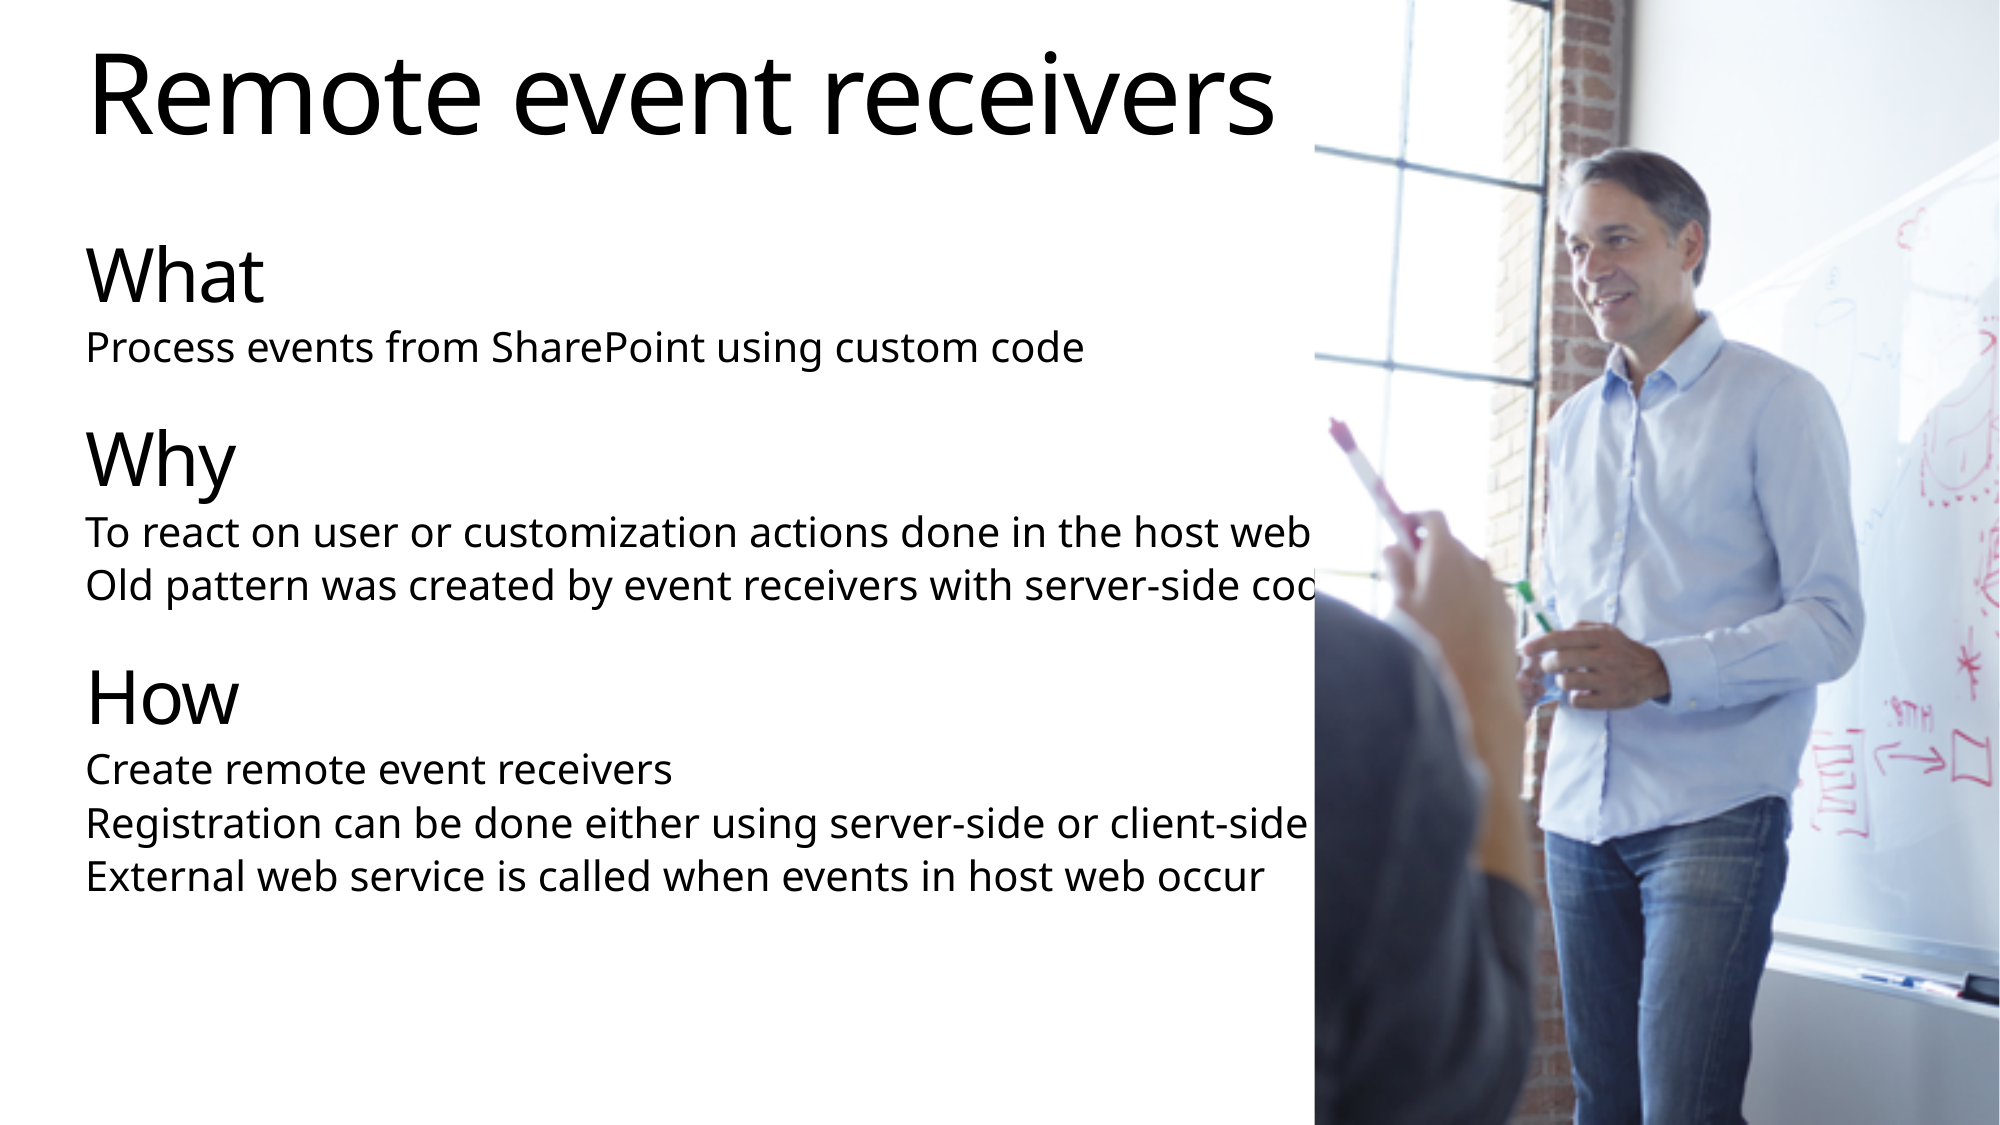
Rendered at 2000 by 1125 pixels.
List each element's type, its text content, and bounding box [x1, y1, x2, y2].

list What Process events from SharePoint using custom code Why To react on user or customization actions done in the host web Old pattern was created by event receivers with server-side code How Create remote event receivers Registration can be done either using server-side or client-side code External web service is called when events in host web occur [85, 237, 1314, 562]
picture [1314, 0, 2000, 1125]
title Remote event receivers [85, 37, 1314, 161]
